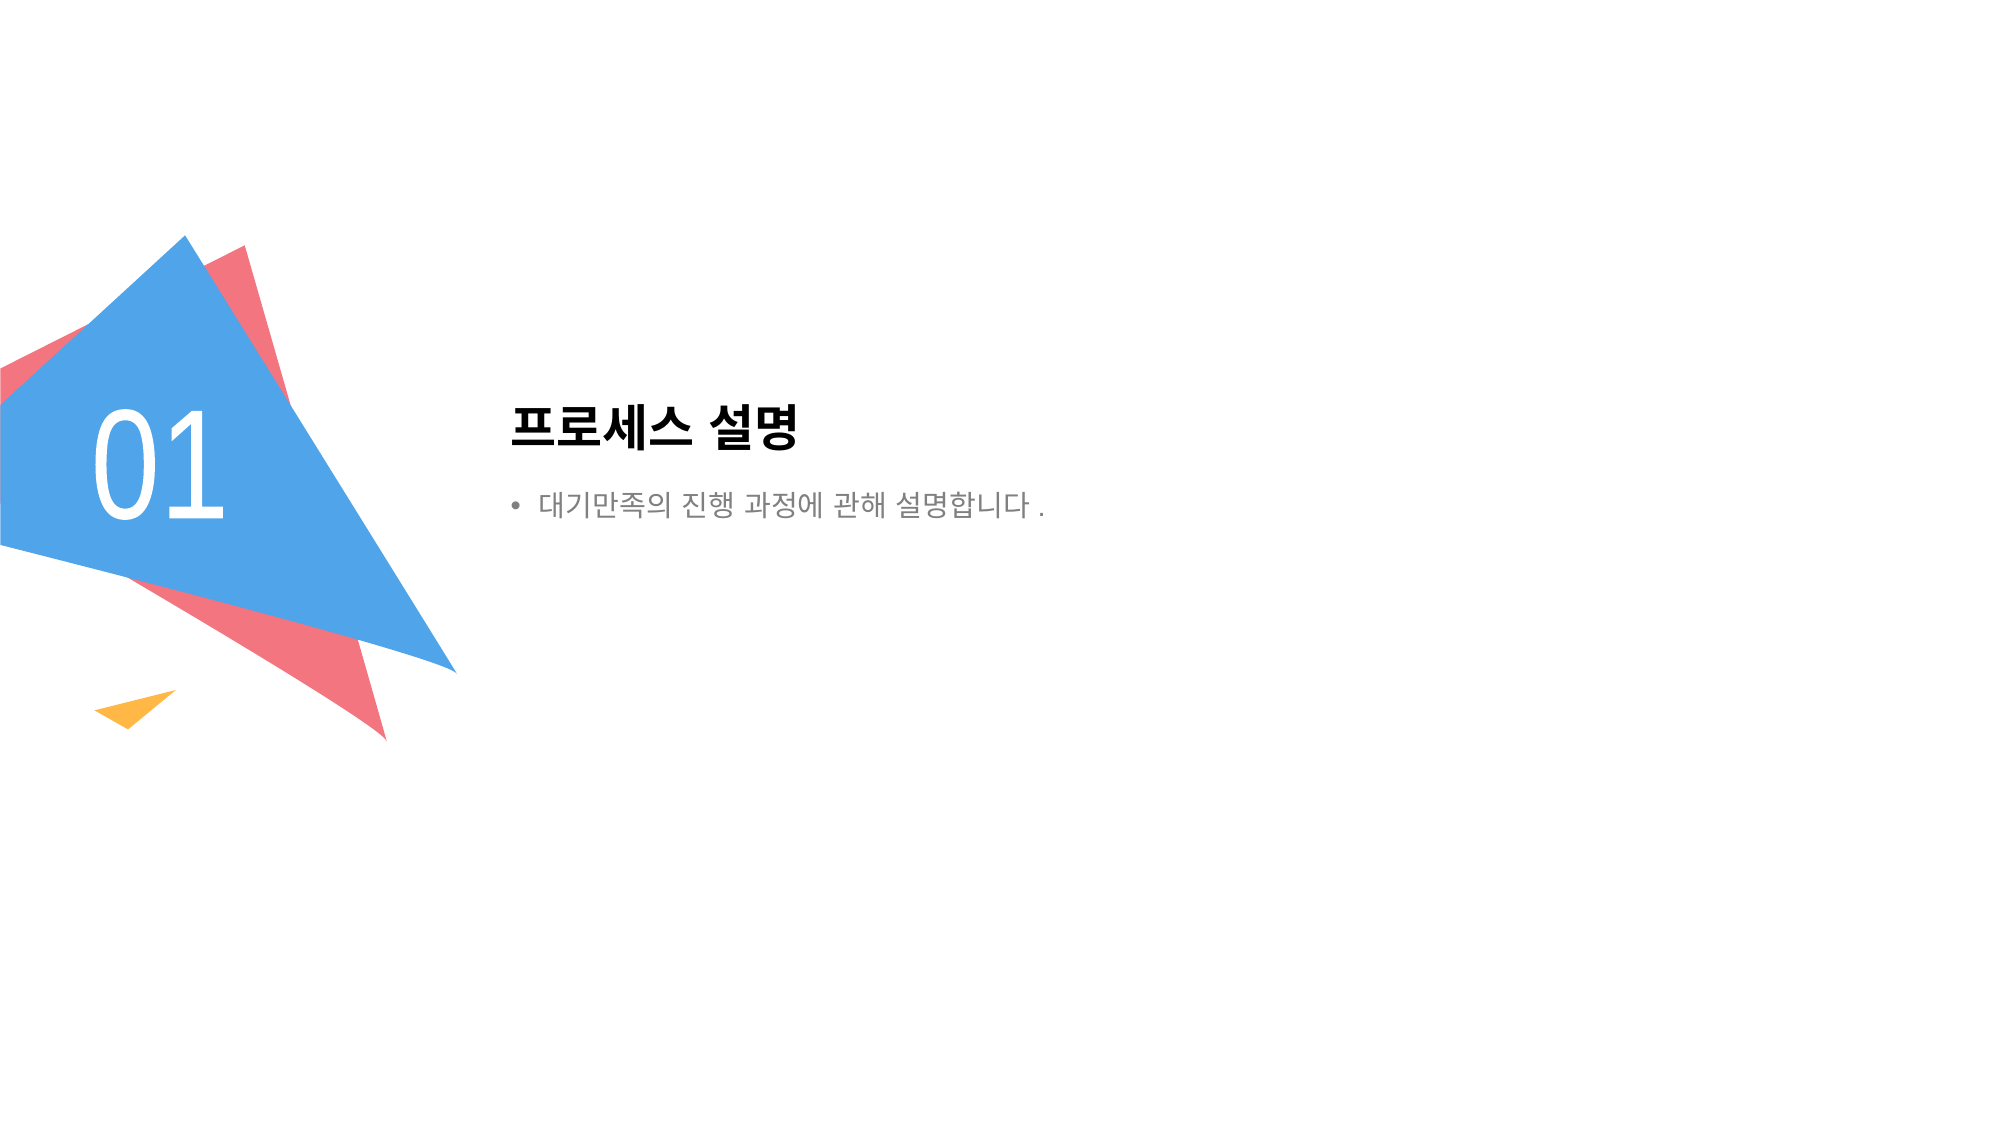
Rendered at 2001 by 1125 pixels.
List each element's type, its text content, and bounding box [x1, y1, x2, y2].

text_box Text [96, 410, 154, 519]
text_box Text [170, 411, 222, 518]
list 대기만족의 진행 과정에 관해 설명합니다. [495, 483, 1385, 651]
title 프로세스 설명 [495, 317, 1385, 465]
